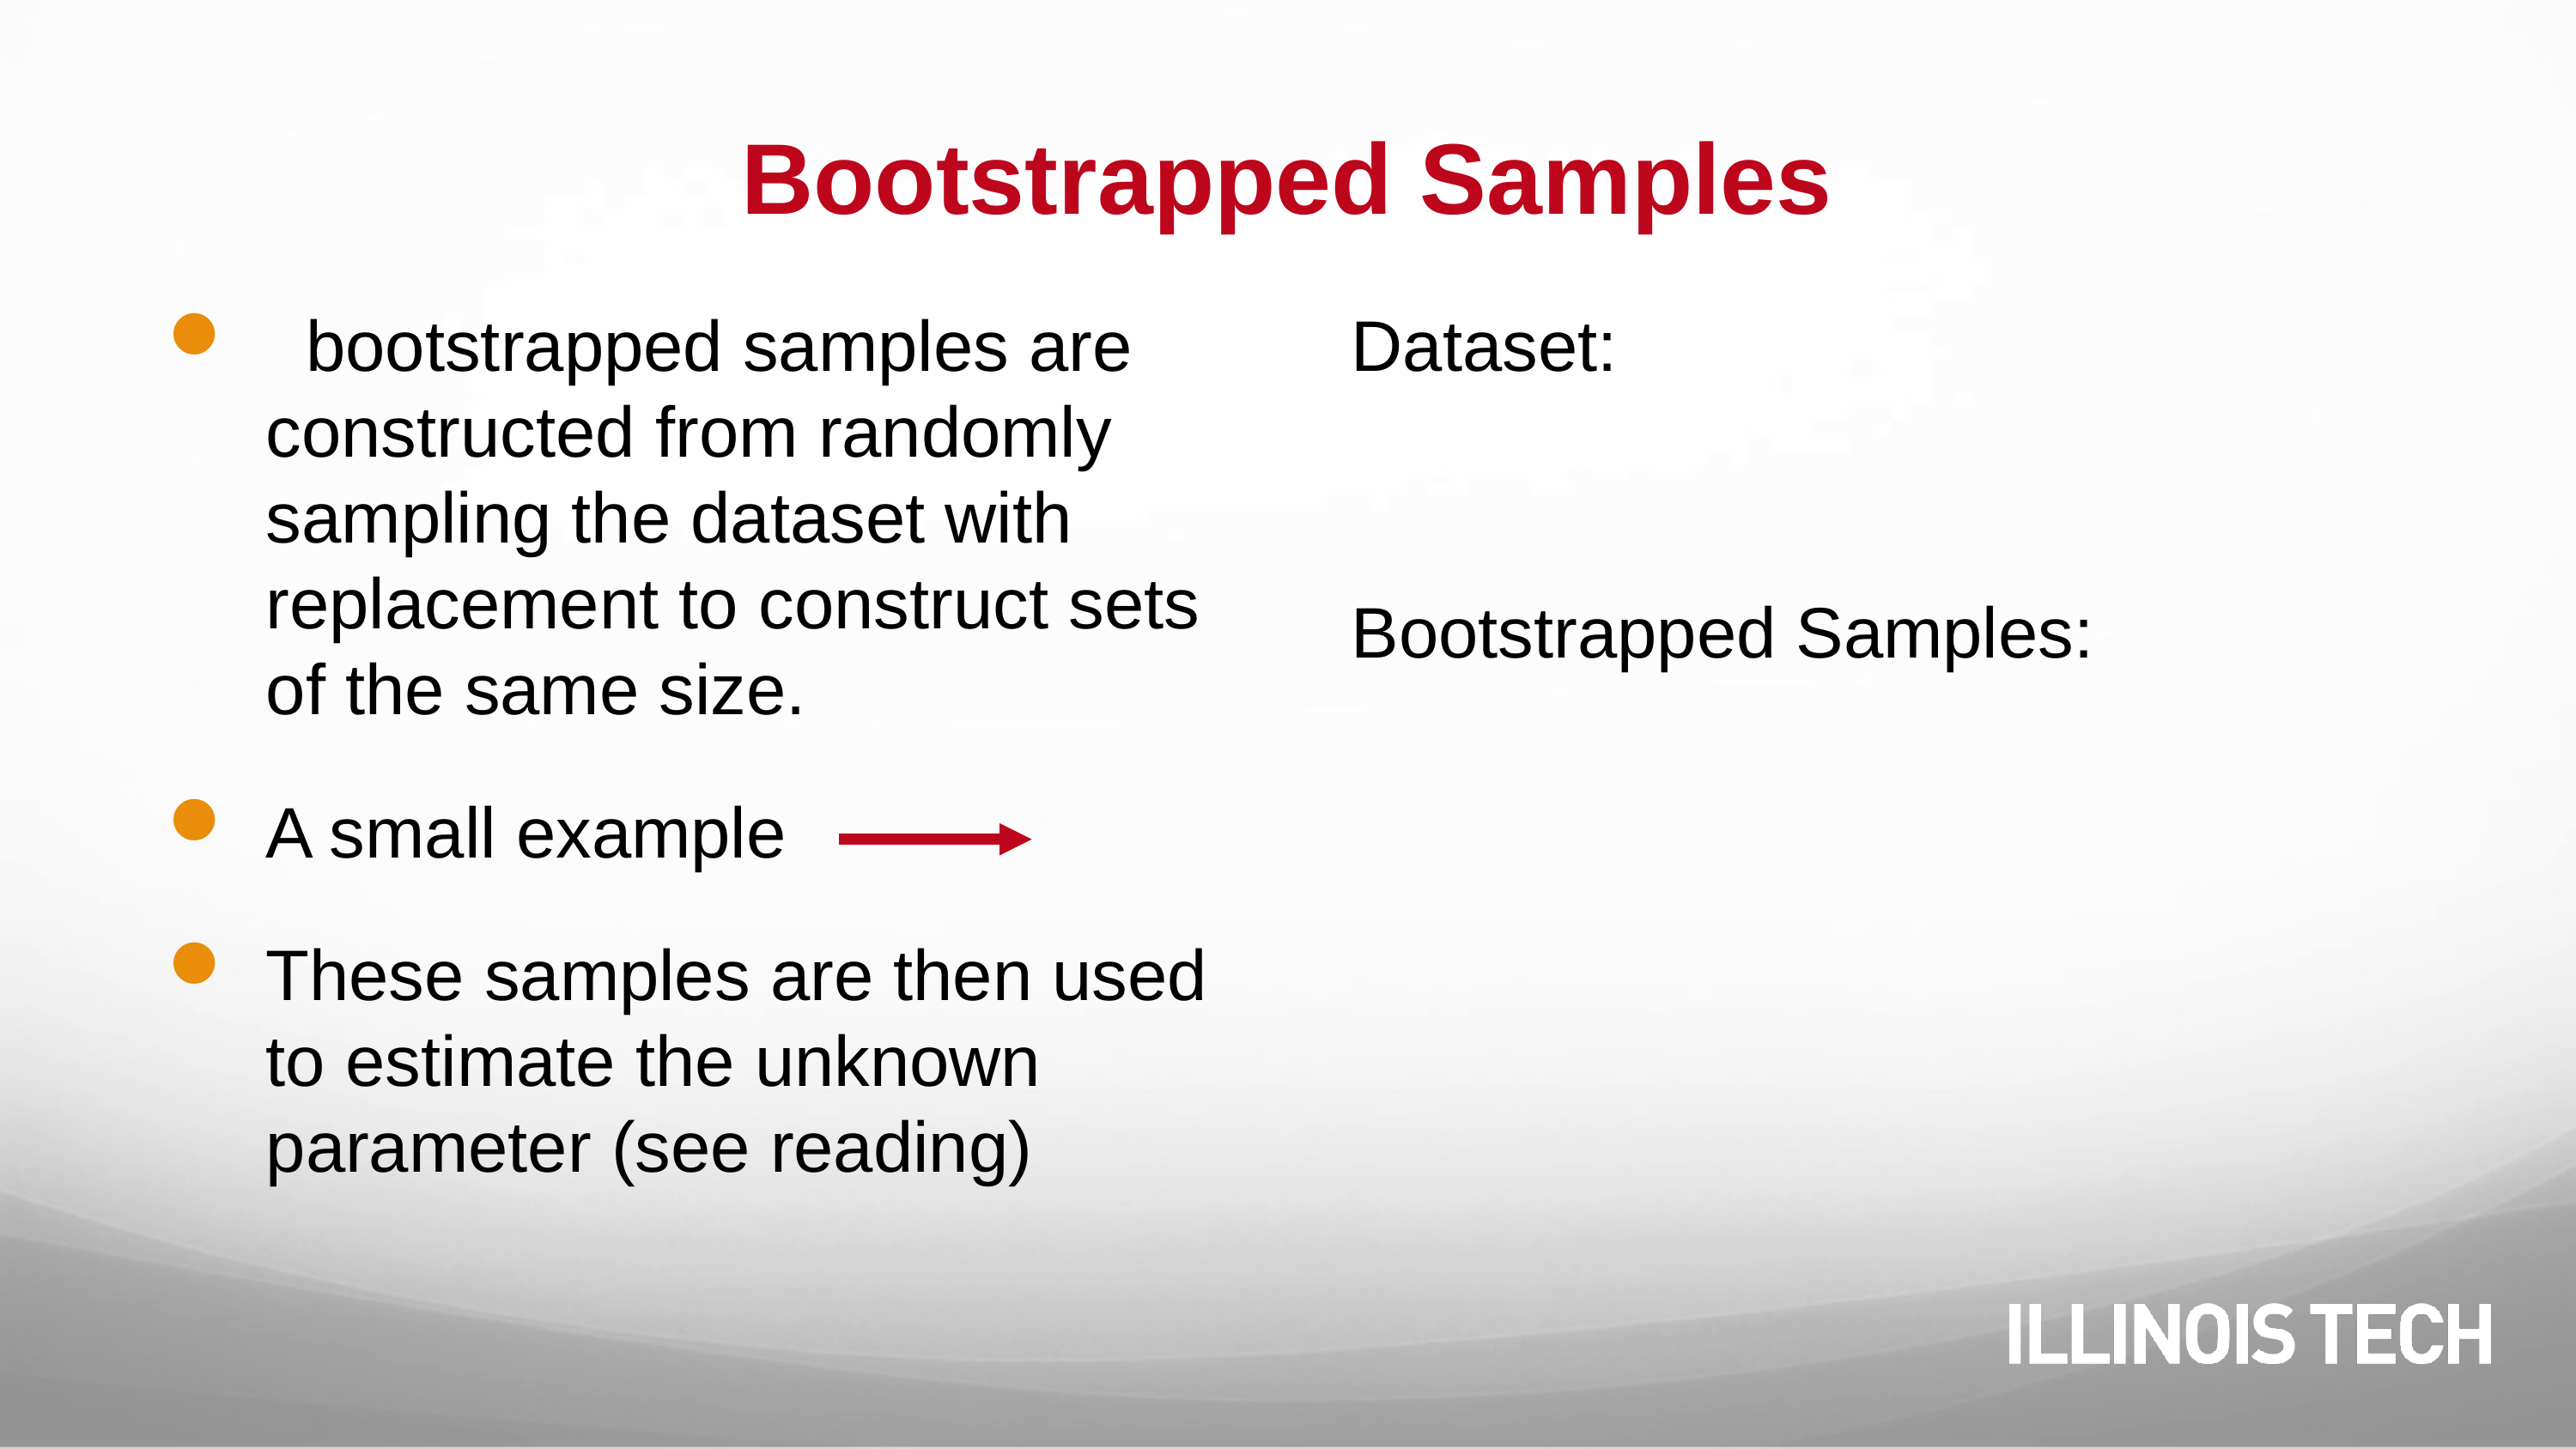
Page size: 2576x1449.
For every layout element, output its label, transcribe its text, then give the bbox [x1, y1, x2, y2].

picture [0, 0, 2576, 1449]
title Bootstrapped Samples [155, 22, 2421, 241]
